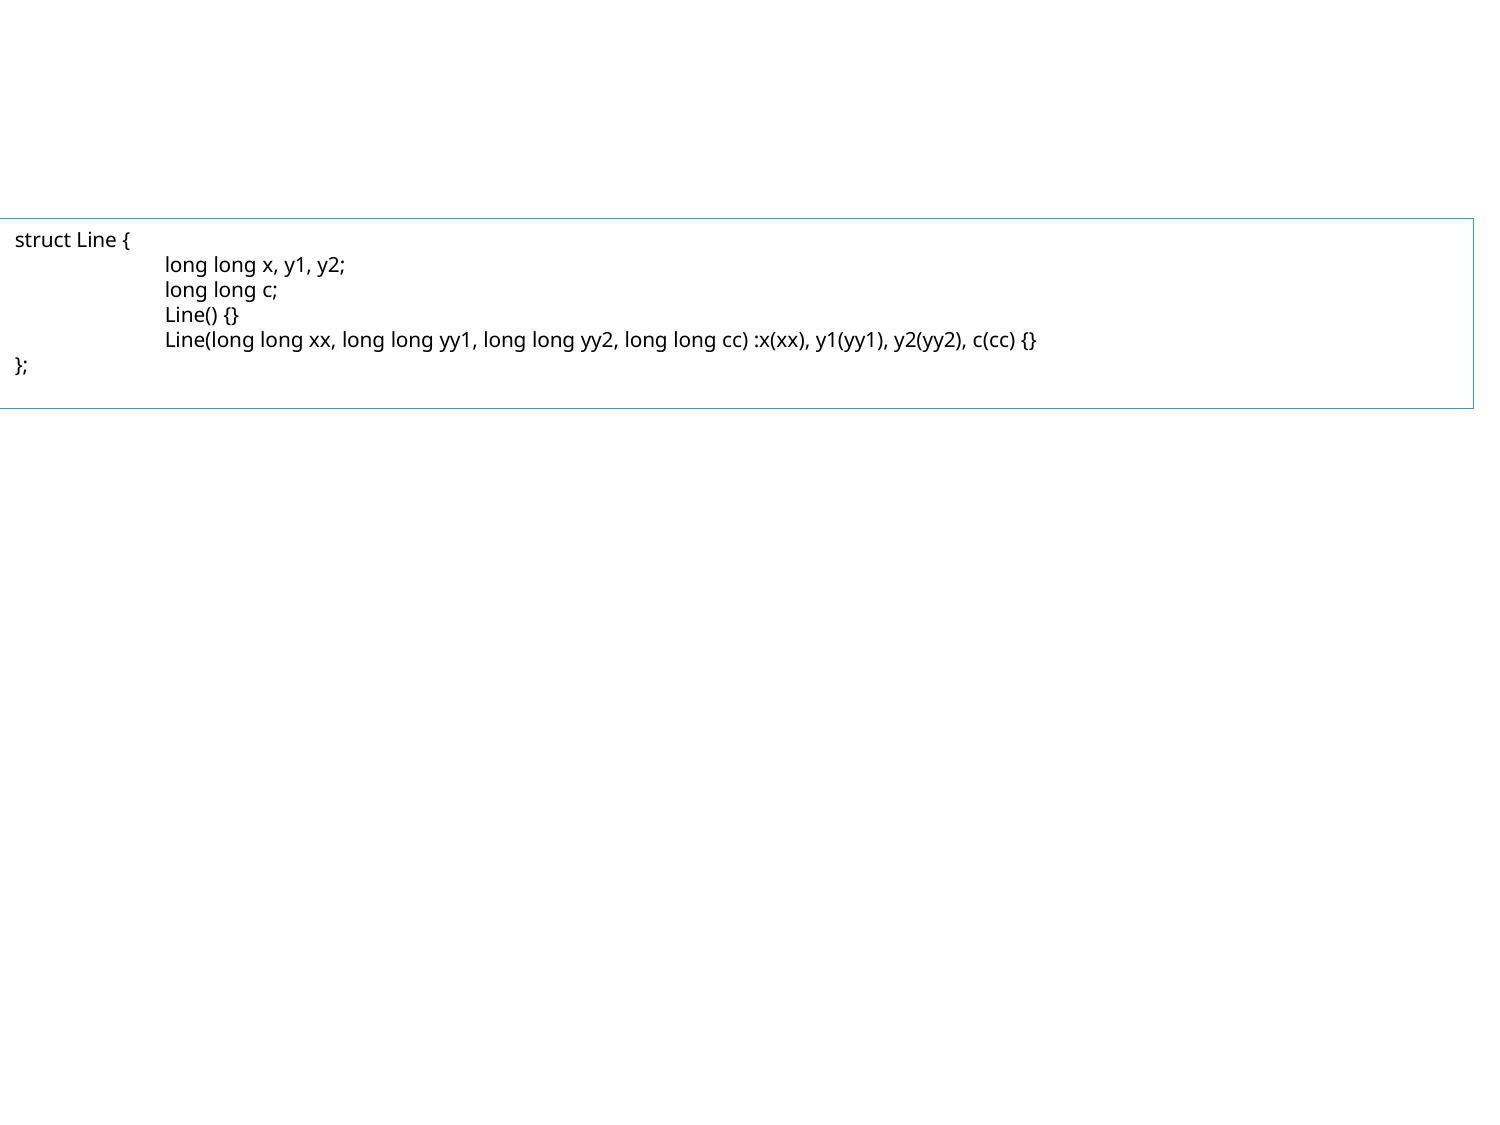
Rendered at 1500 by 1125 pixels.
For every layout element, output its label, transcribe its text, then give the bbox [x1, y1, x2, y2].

text_box struct Line { long long x, y1, y2; long long c; Line() {} Line(long long xx, long long yy1, long long yy2, long long cc) :x(xx), y1(yy1), y2(yy2), c(cc) {} }; [0, 218, 1474, 409]
